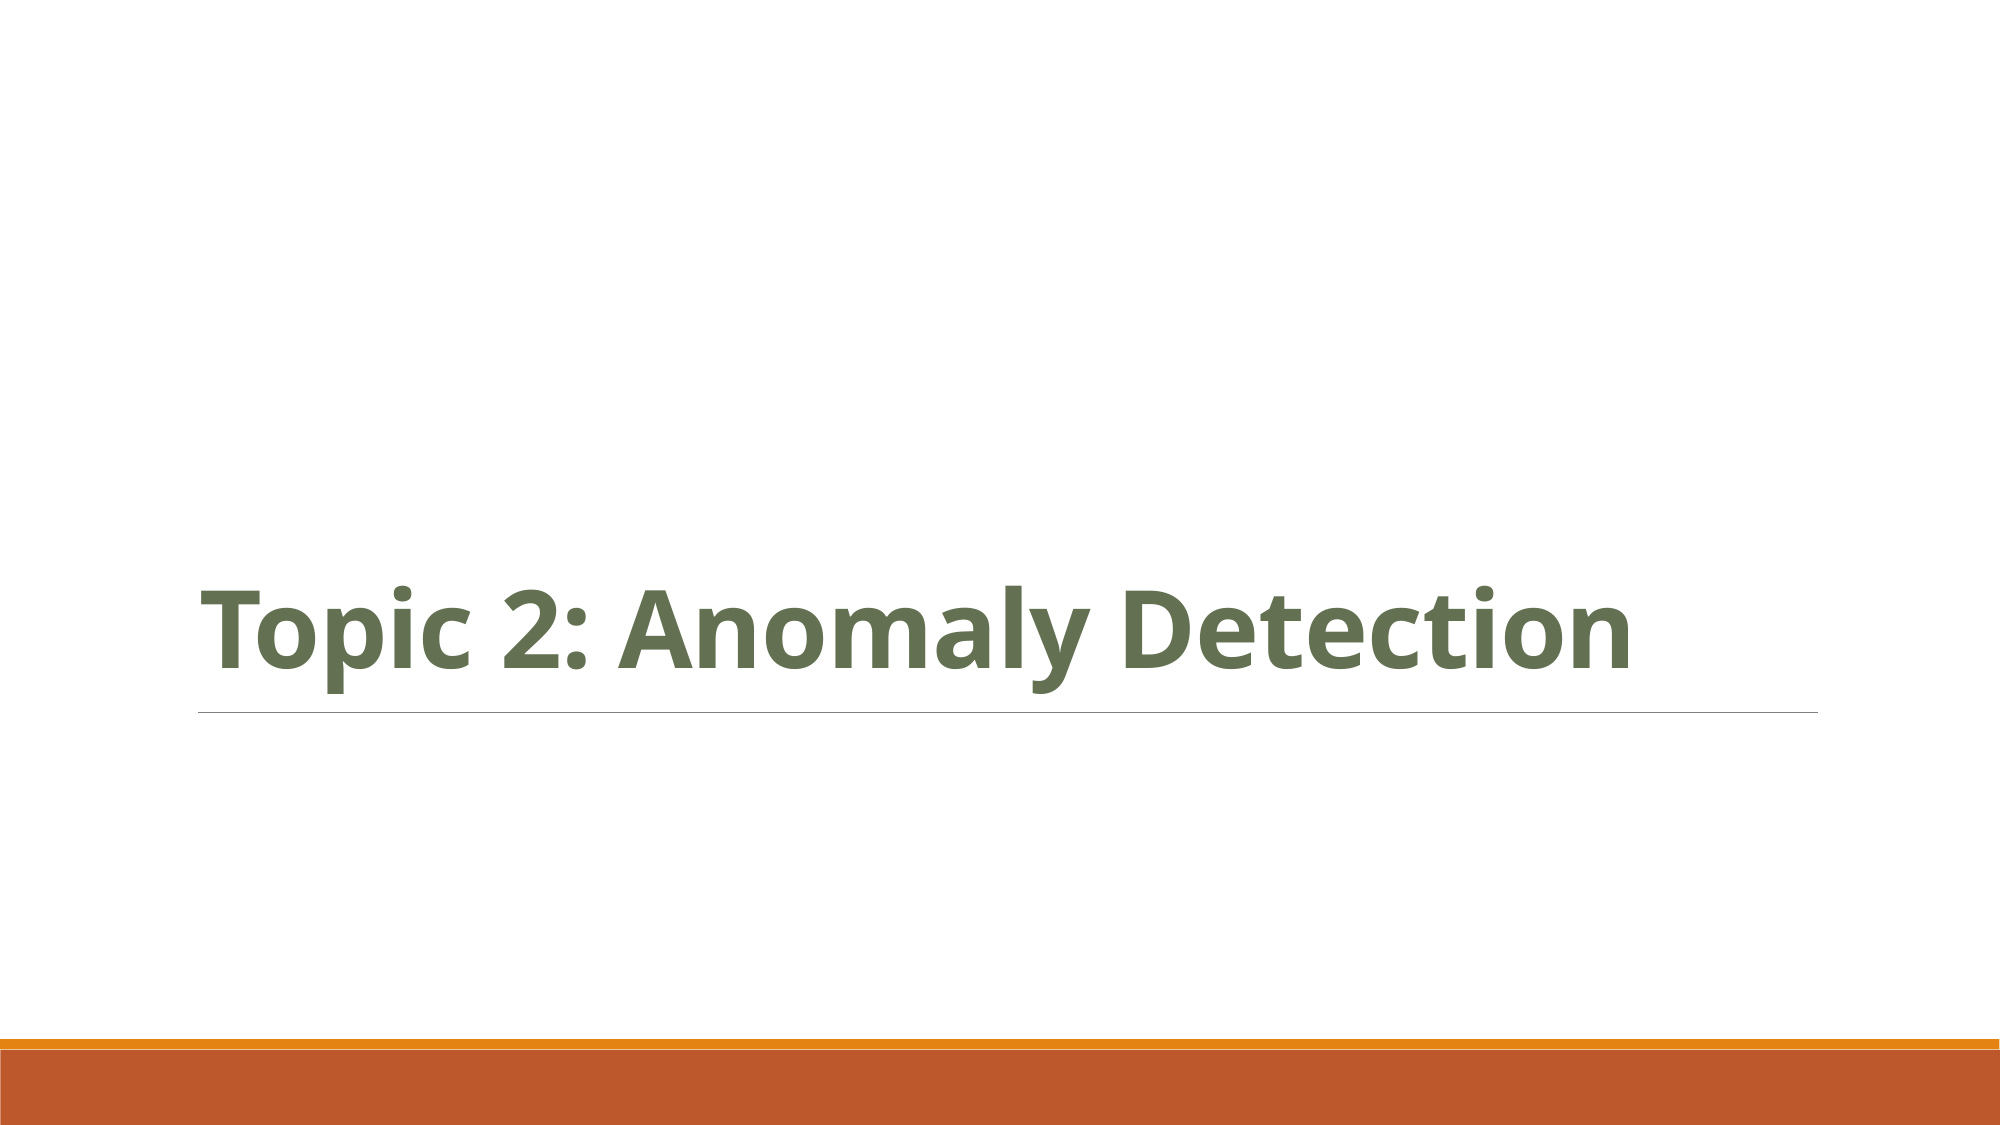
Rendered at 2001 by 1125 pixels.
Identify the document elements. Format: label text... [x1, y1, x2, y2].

title Topic 2: Anomaly Detection [184, 371, 1937, 699]
